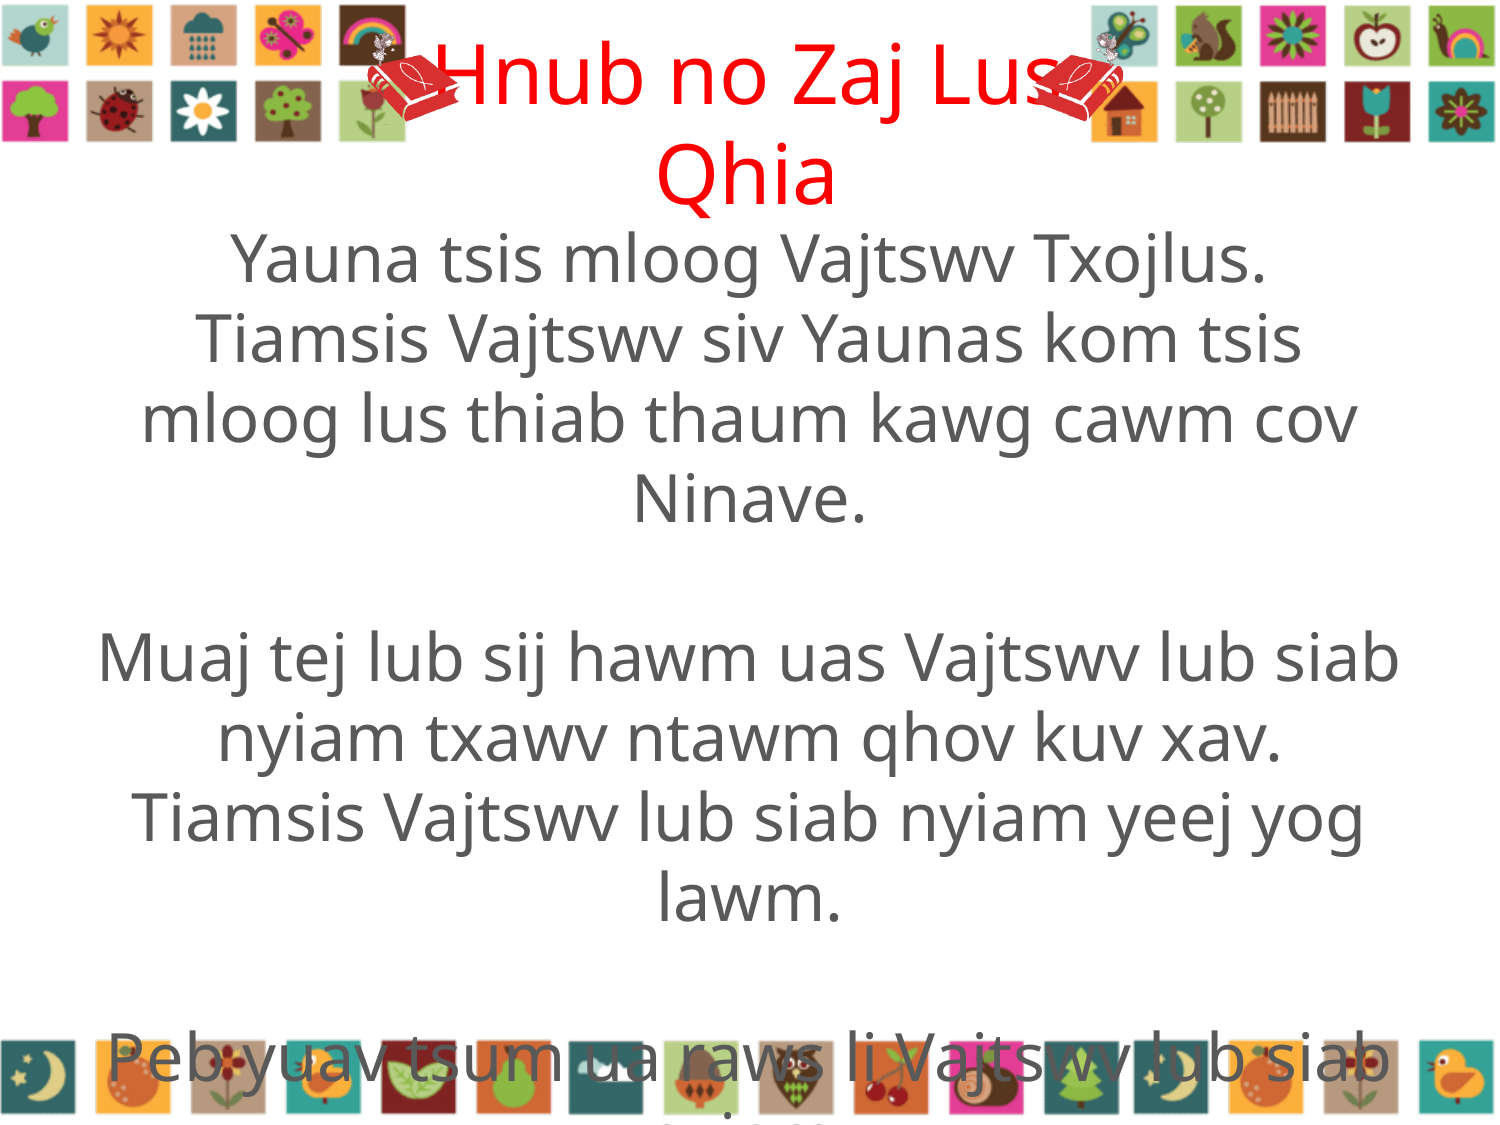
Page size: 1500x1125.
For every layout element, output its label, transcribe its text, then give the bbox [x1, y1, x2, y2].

text_box Yauna tsis mloog Vajtswv Txojlus. Tiamsis Vajtswv siv Yaunas kom tsis mloog lus thiab thaum kawg cawm cov Ninave. Muaj tej lub sij hawm uas Vajtswv lub siab nyiam txawv ntawm qhov kuv xav. Tiamsis Vajtswv lub siab nyiam yeej yog lawm. Peb yuav tsum ua raws li Vajtswv lub siab nyiam. [76, 208, 1424, 1027]
picture [1001, 3, 1500, 150]
picture [0, 3, 492, 150]
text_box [0, 1028, 1500, 1118]
text_box Hnub no Zaj Lus Qhia [414, 13, 1080, 208]
